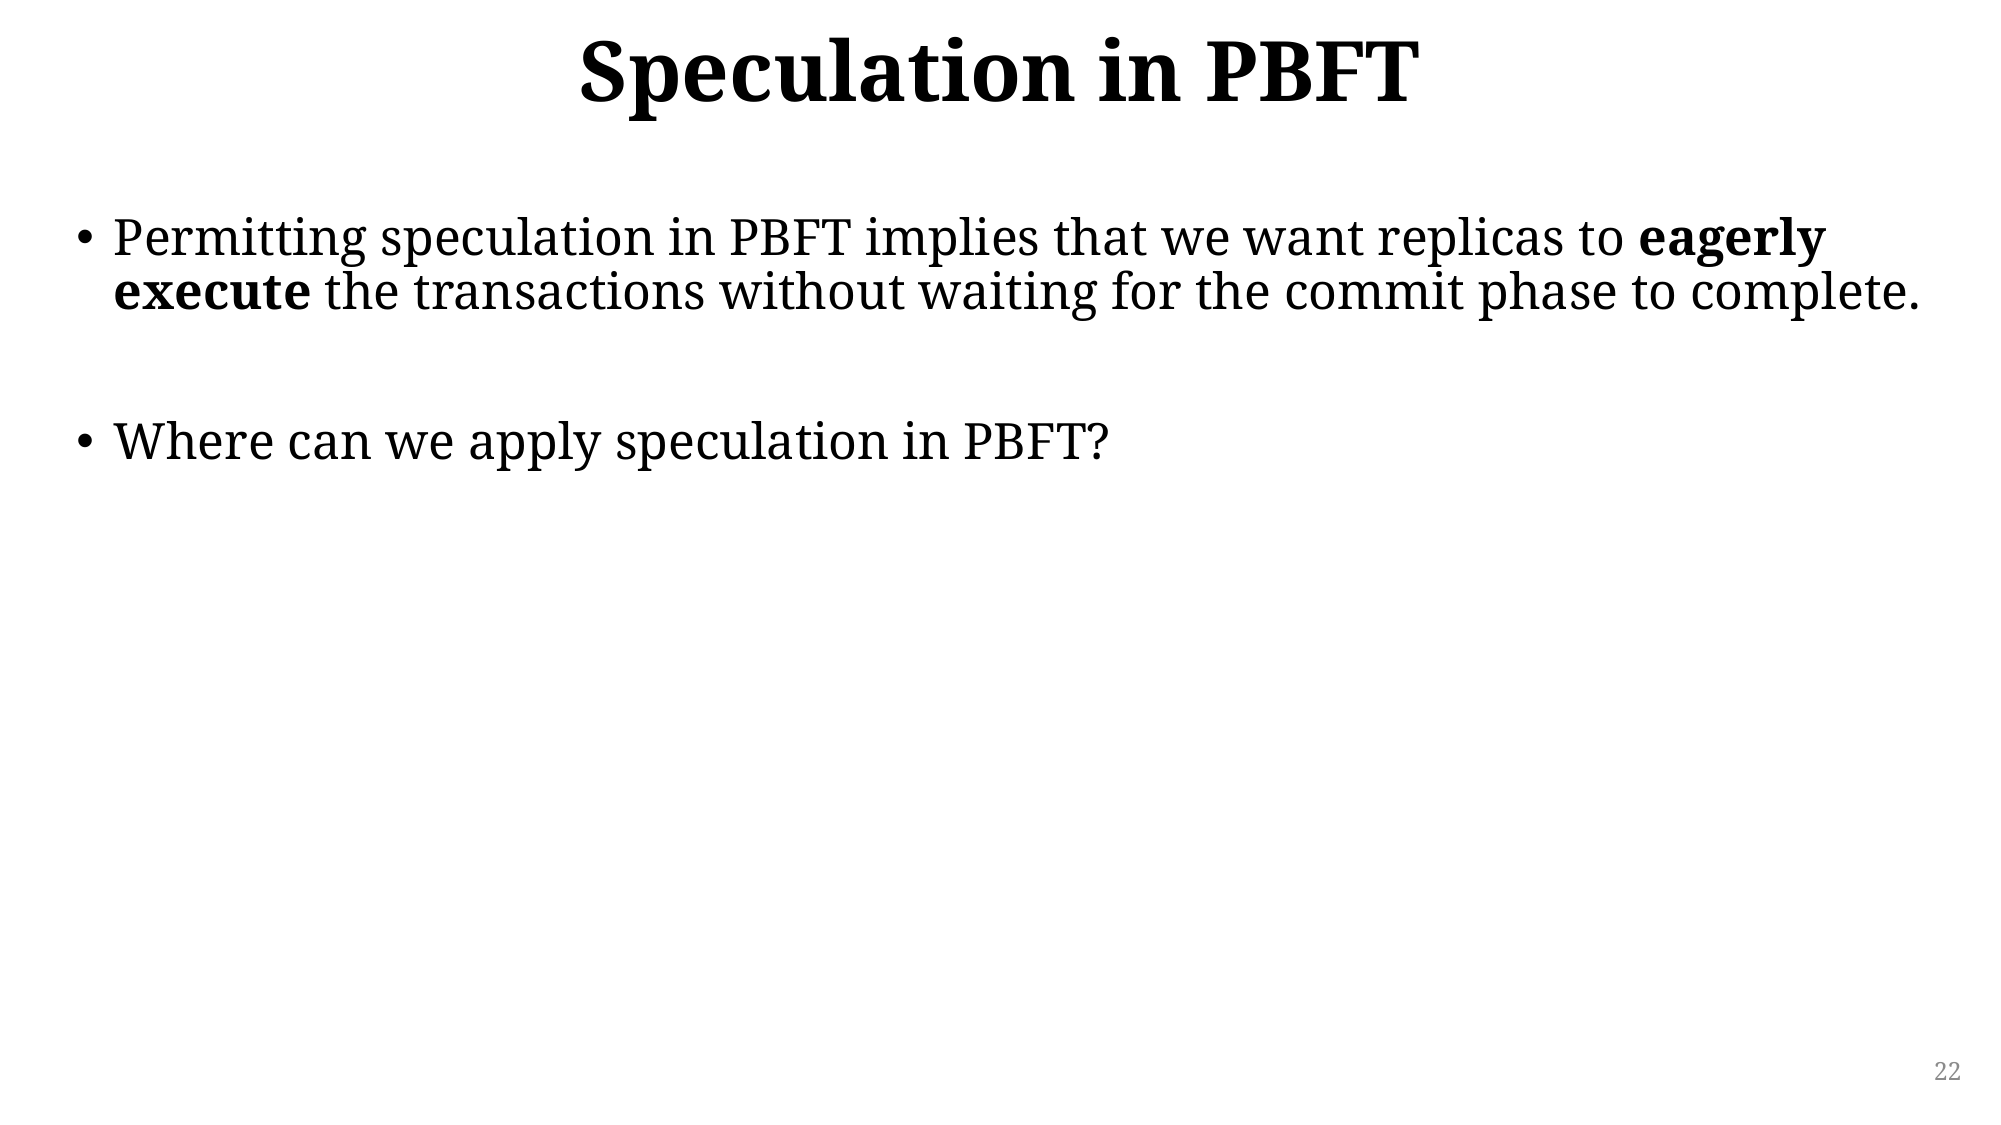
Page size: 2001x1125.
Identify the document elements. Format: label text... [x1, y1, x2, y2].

list Permitting speculation in PBFT implies that we want replicas to eagerly execute the transactions without waiting for the commit phase to complete. Where can we apply speculation in PBFT? [61, 204, 2000, 1103]
title Speculation in PBFT [137, 0, 1863, 149]
